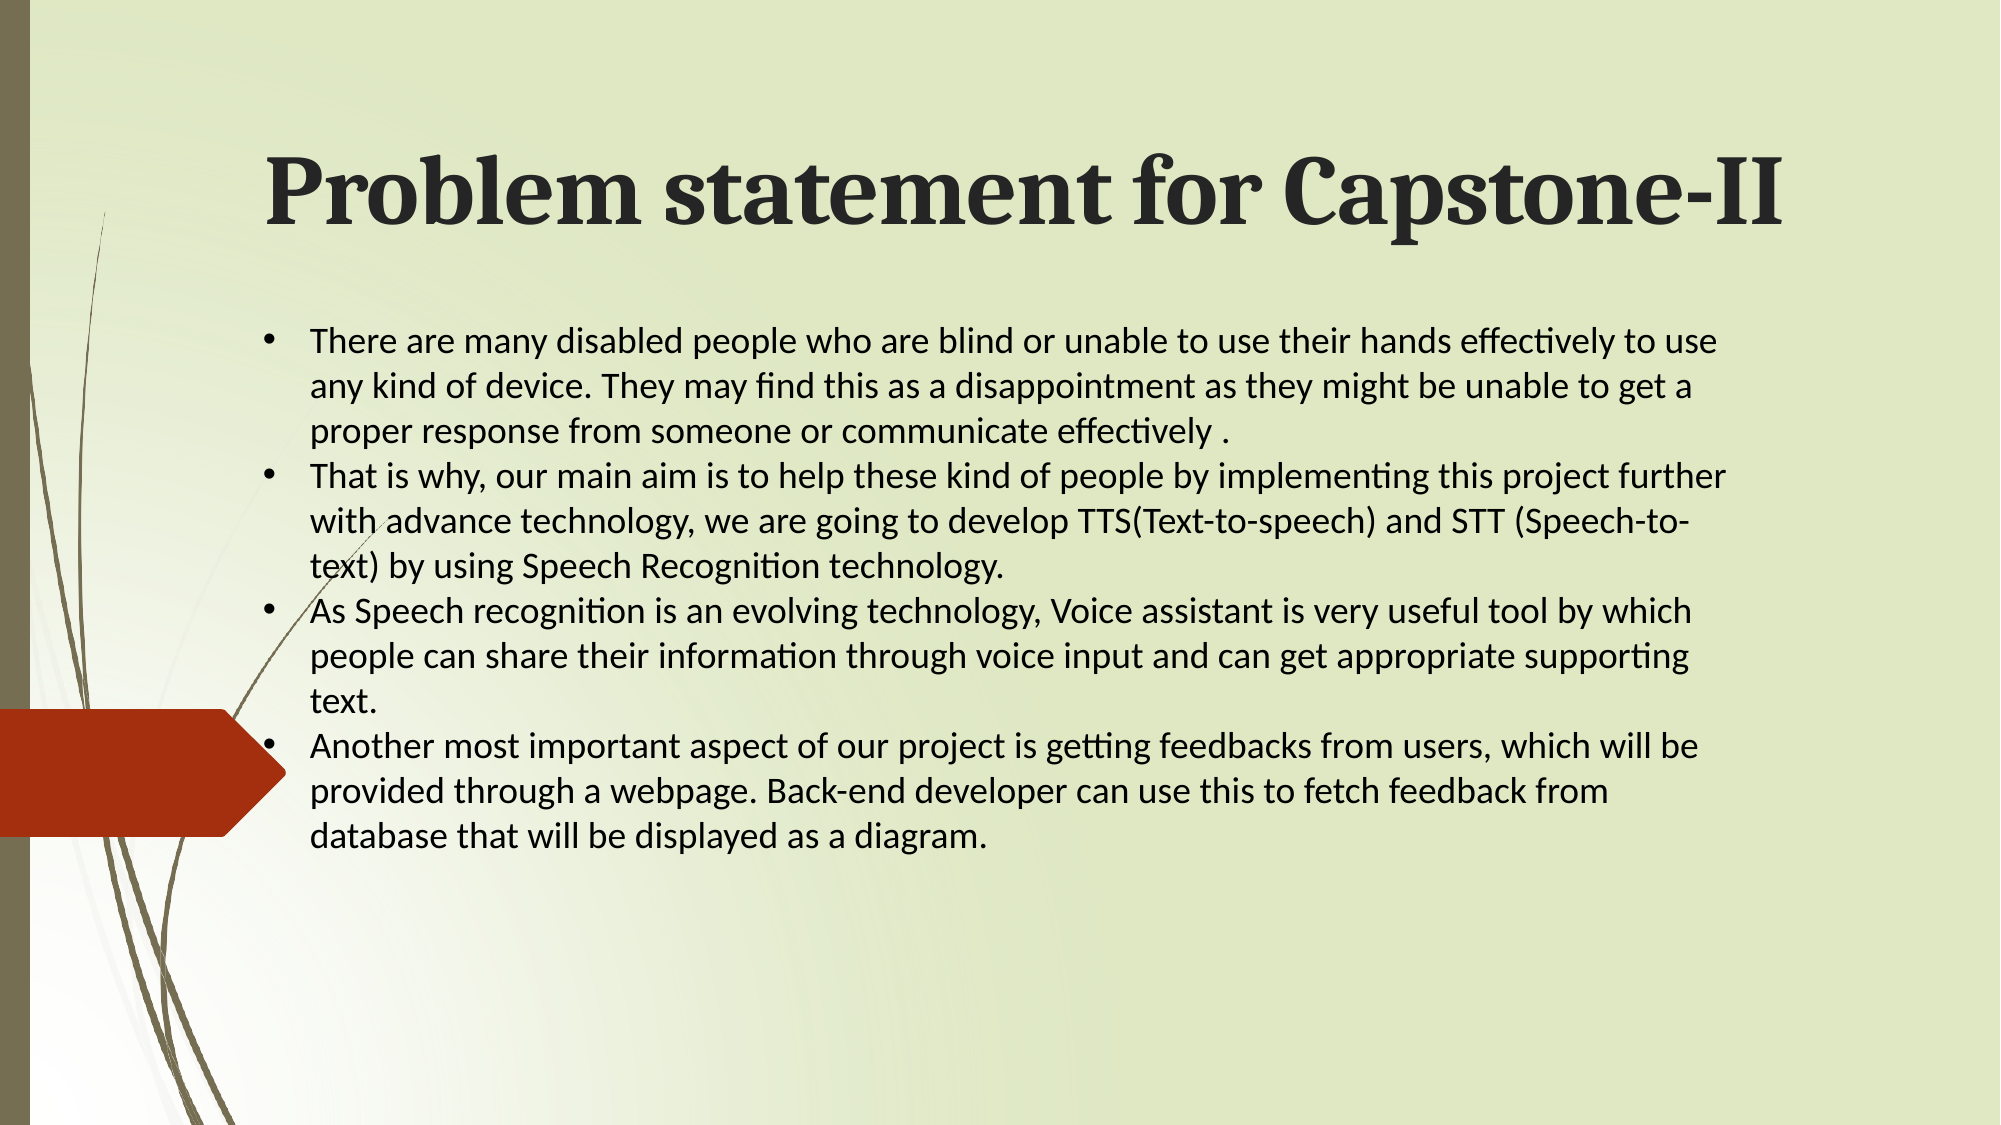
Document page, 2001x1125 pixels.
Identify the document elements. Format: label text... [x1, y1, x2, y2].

list There are many disabled people who are blind or unable to use their hands effectively to use any kind of device. They may find this as a disappointment as they might be unable to get a proper response from someone or communicate effectively . That is why, our main aim is to help these kind of people by implementing this project further with advance technology, we are going to develop TTS(Text-to-speech) and STT (Speech-to-text) by using Speech Recognition technology. As Speech recognition is an evolving technology, Voice assistant is very useful tool by which people can share their information through voice input and can get appropriate supporting text. Another most important aspect of our project is getting feedbacks from users, which will be provided through a webpage. Back-end developer can use this to fetch feedback from database that will be displayed as a diagram. [262, 316, 1737, 908]
title Problem statement for Capstone-II [262, 122, 1963, 313]
picture [30, 0, 2000, 1125]
